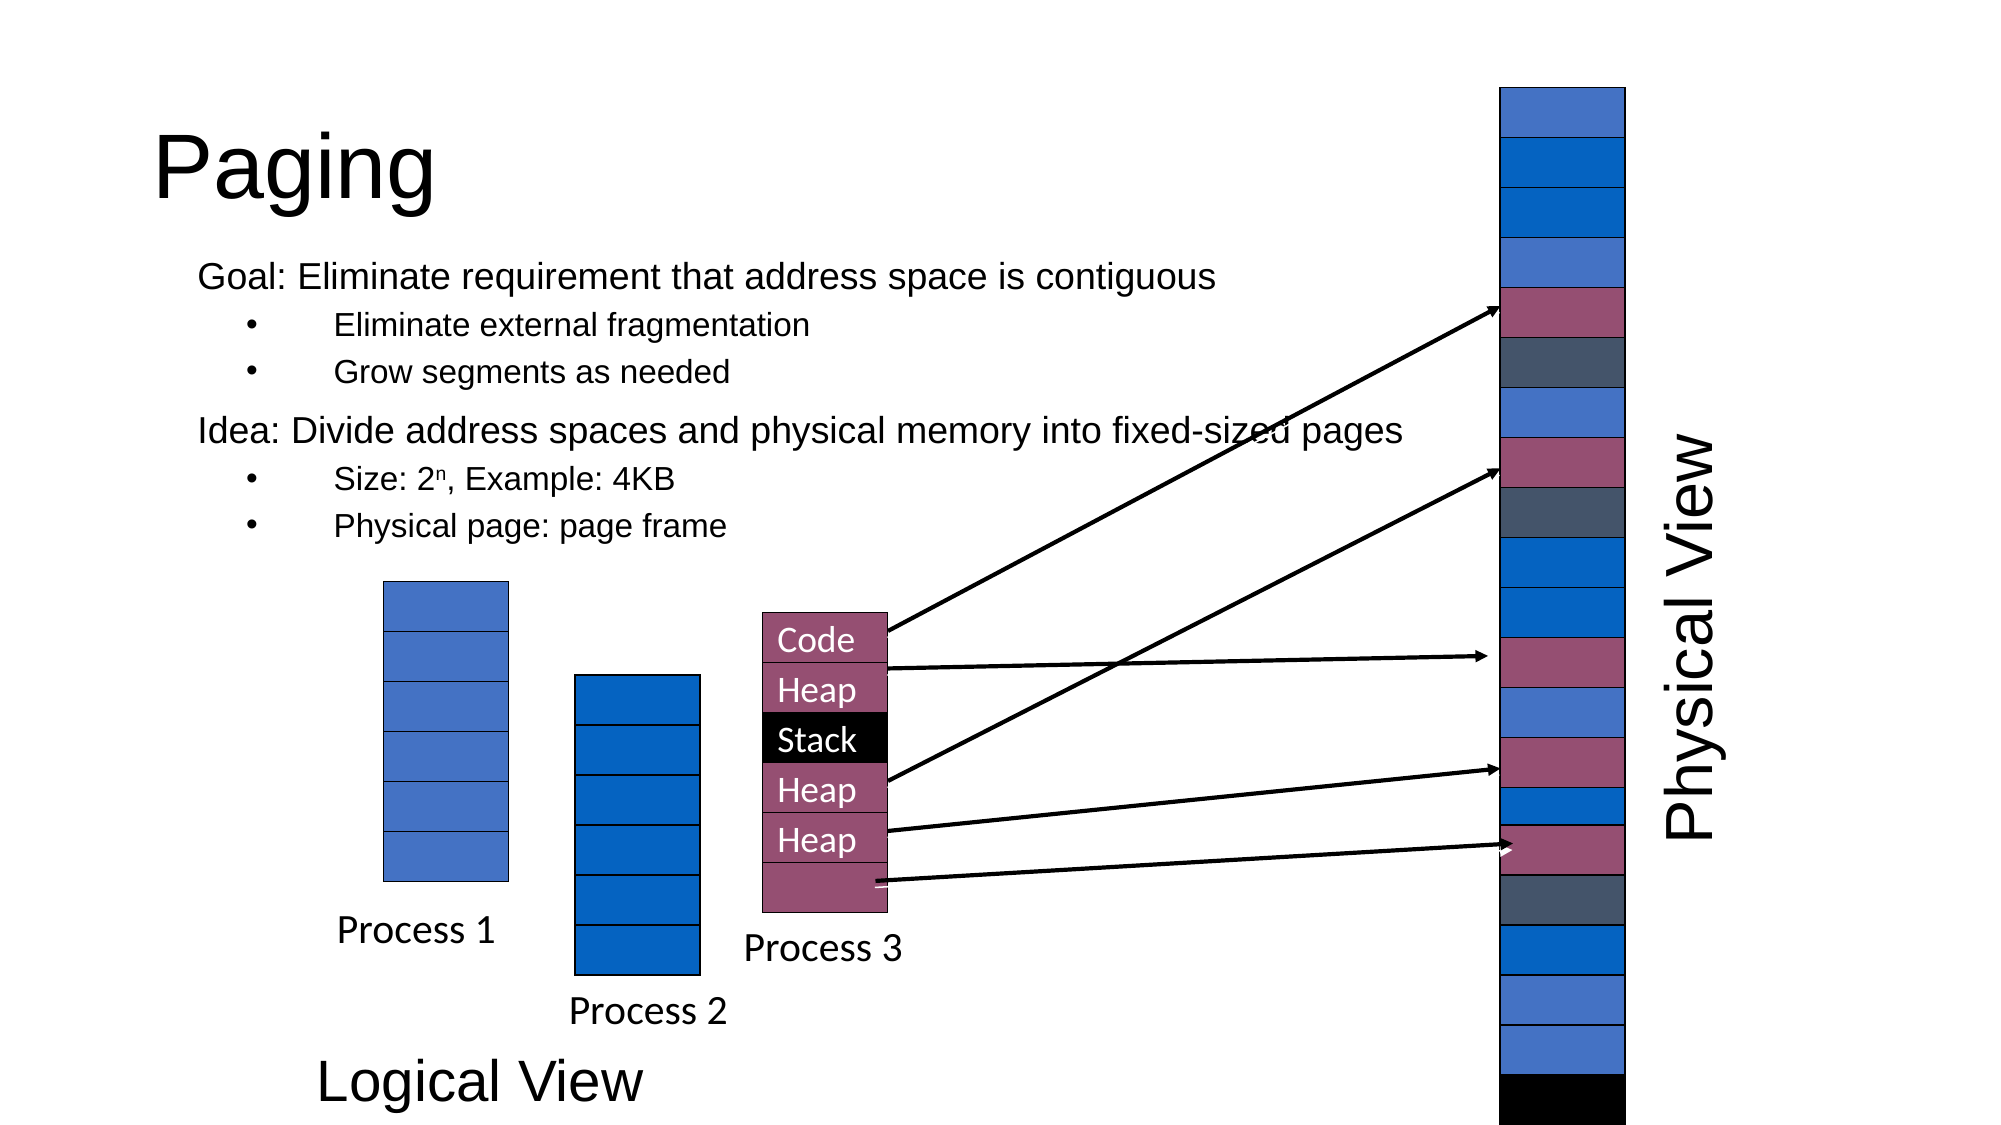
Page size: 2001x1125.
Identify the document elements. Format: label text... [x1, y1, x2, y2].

text_box [887, 770, 1501, 838]
text_box Process 3 [728, 912, 918, 978]
text_box [1500, 488, 1625, 537]
text_box [1500, 437, 1625, 488]
text_box Heap [762, 762, 888, 812]
text_box [1500, 637, 1625, 687]
text_box [1500, 188, 1625, 238]
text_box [574, 674, 701, 975]
text_box [1500, 138, 1625, 188]
text_box Code [762, 612, 888, 662]
text_box [887, 312, 1501, 638]
text_box [1500, 687, 1625, 737]
text_box [1500, 537, 1625, 587]
text_box [1500, 875, 1625, 924]
text_box Stack [762, 712, 888, 762]
text_box [888, 763, 1501, 832]
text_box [383, 581, 509, 882]
text_box [887, 305, 1501, 632]
text_box [1131, 474, 1501, 663]
text_box [1500, 587, 1625, 637]
text_box Physical View [1638, 419, 1733, 860]
text_box [1500, 1025, 1625, 1075]
text_box [1120, 649, 1489, 664]
text_box [1500, 287, 1625, 337]
text_box [1500, 825, 1625, 875]
text_box [875, 837, 1513, 882]
text_box [1500, 1075, 1625, 1125]
title Paging [137, 59, 1863, 278]
text_box [1500, 788, 1625, 825]
text_box Heap [762, 662, 888, 712]
text_box [874, 845, 1513, 888]
list Goal: Eliminate requirement that address space is contiguous Eliminate external fragmentation Grow segments as needed Idea: Divide address spaces and physical memory into fixed-sized pages Size: 2n, Example: 4KB Physical page: page frame [182, 249, 1469, 582]
text_box [1500, 975, 1625, 1025]
text_box [1500, 337, 1625, 387]
text_box [762, 863, 888, 912]
text_box [1500, 924, 1625, 975]
text_box Heap [762, 812, 888, 863]
text_box [1118, 660, 1488, 671]
text_box Process 2 [553, 975, 743, 1040]
text_box [1500, 87, 1625, 138]
text_box [1500, 737, 1625, 788]
text_box [887, 468, 1501, 782]
text_box [1500, 238, 1625, 287]
text_box [1500, 387, 1625, 437]
text_box Logical View [302, 1036, 659, 1121]
text_box Process 1 [322, 894, 512, 959]
